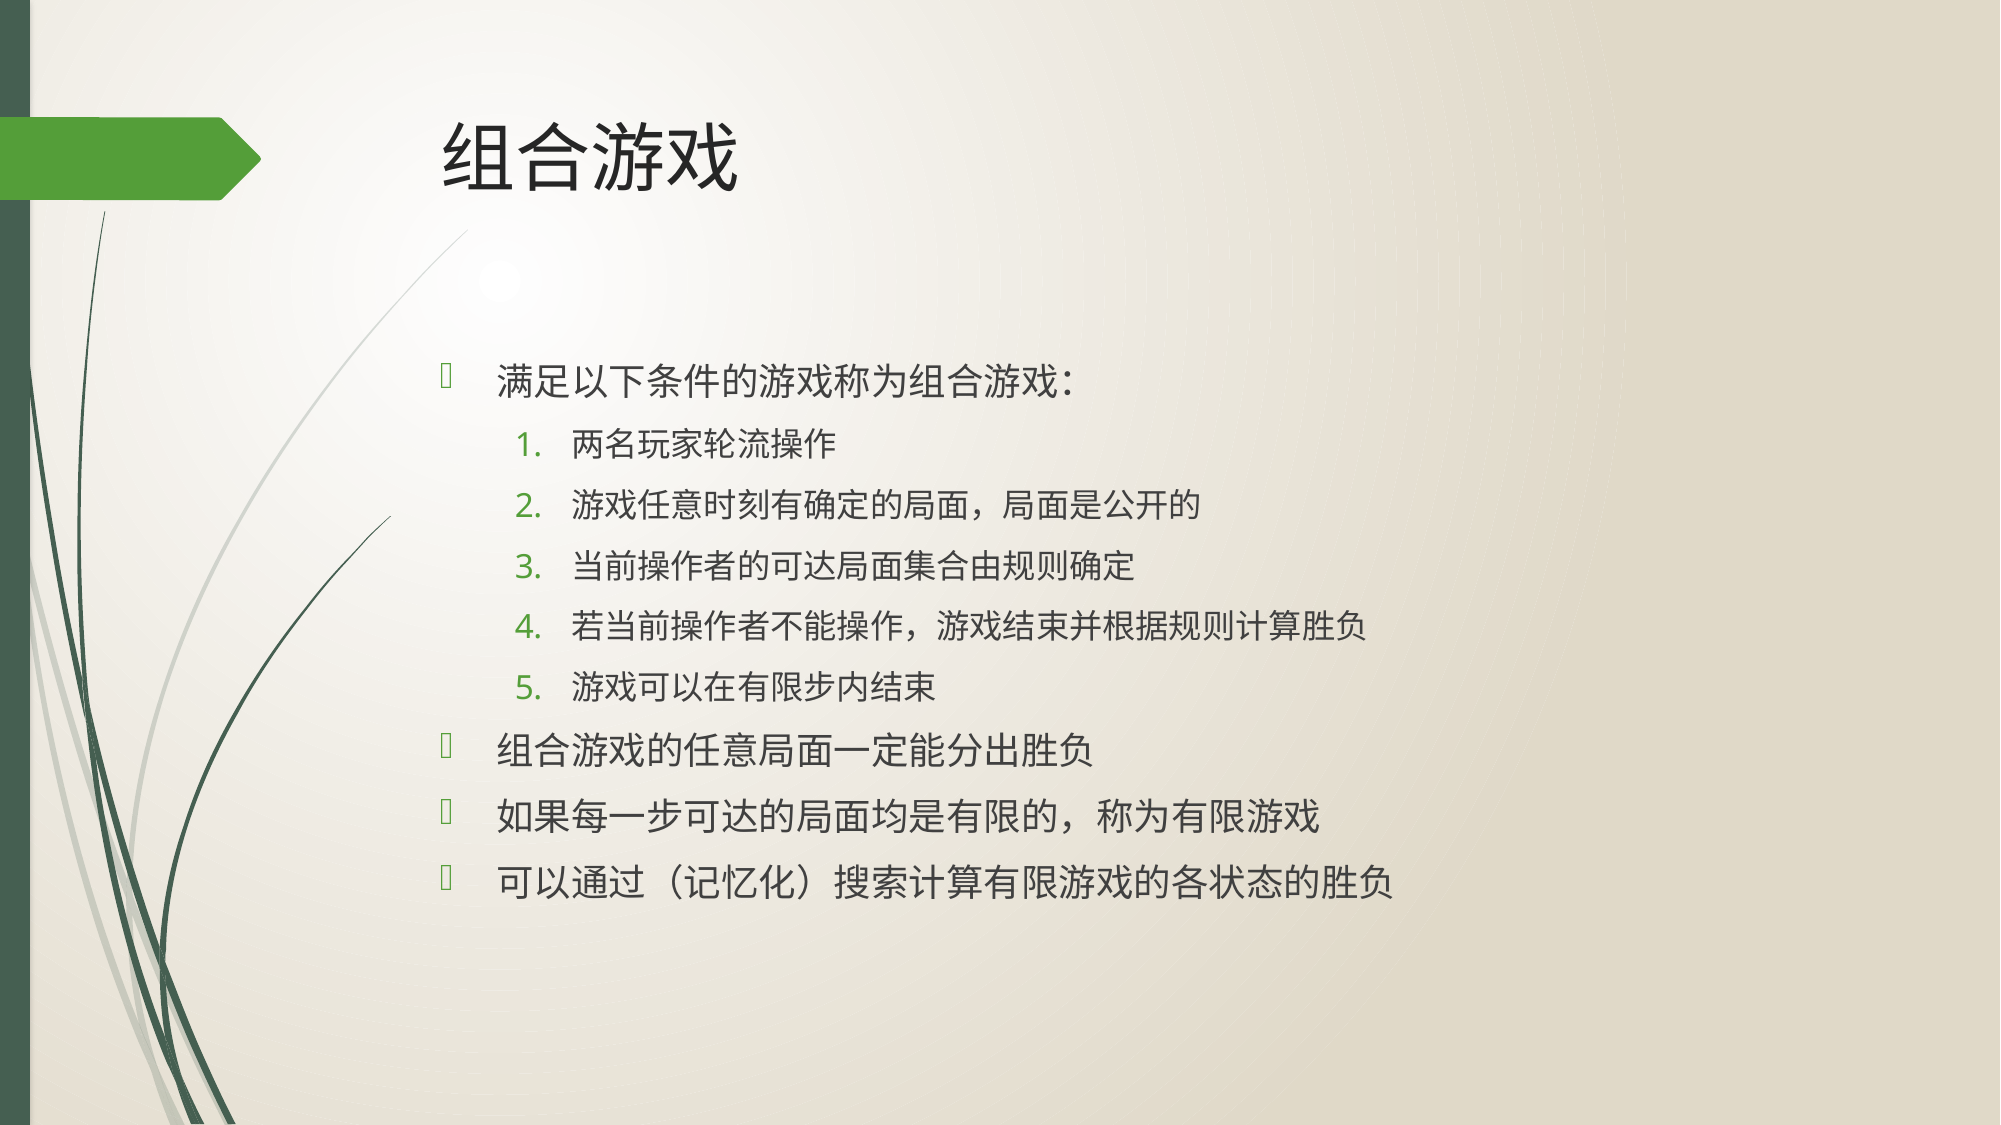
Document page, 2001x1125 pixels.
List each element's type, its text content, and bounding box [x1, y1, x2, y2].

title 组合游戏 [425, 102, 1888, 313]
list 满足以下条件的游戏称为组合游戏： 两名玩家轮流操作 游戏任意时刻有确定的局面，局面是公开的 当前操作者的可达局面集合由规则确定 若当前操作者不能操作，游戏结束并根据规则计算胜负 游戏可以在有限步内结束 组合游戏的任意局面一定能分出胜负 如果每一步可达的局面均是有限的，称为有限游戏 可以通过（记忆化）搜索计算有限游戏的各状态的胜负 [424, 350, 1888, 970]
